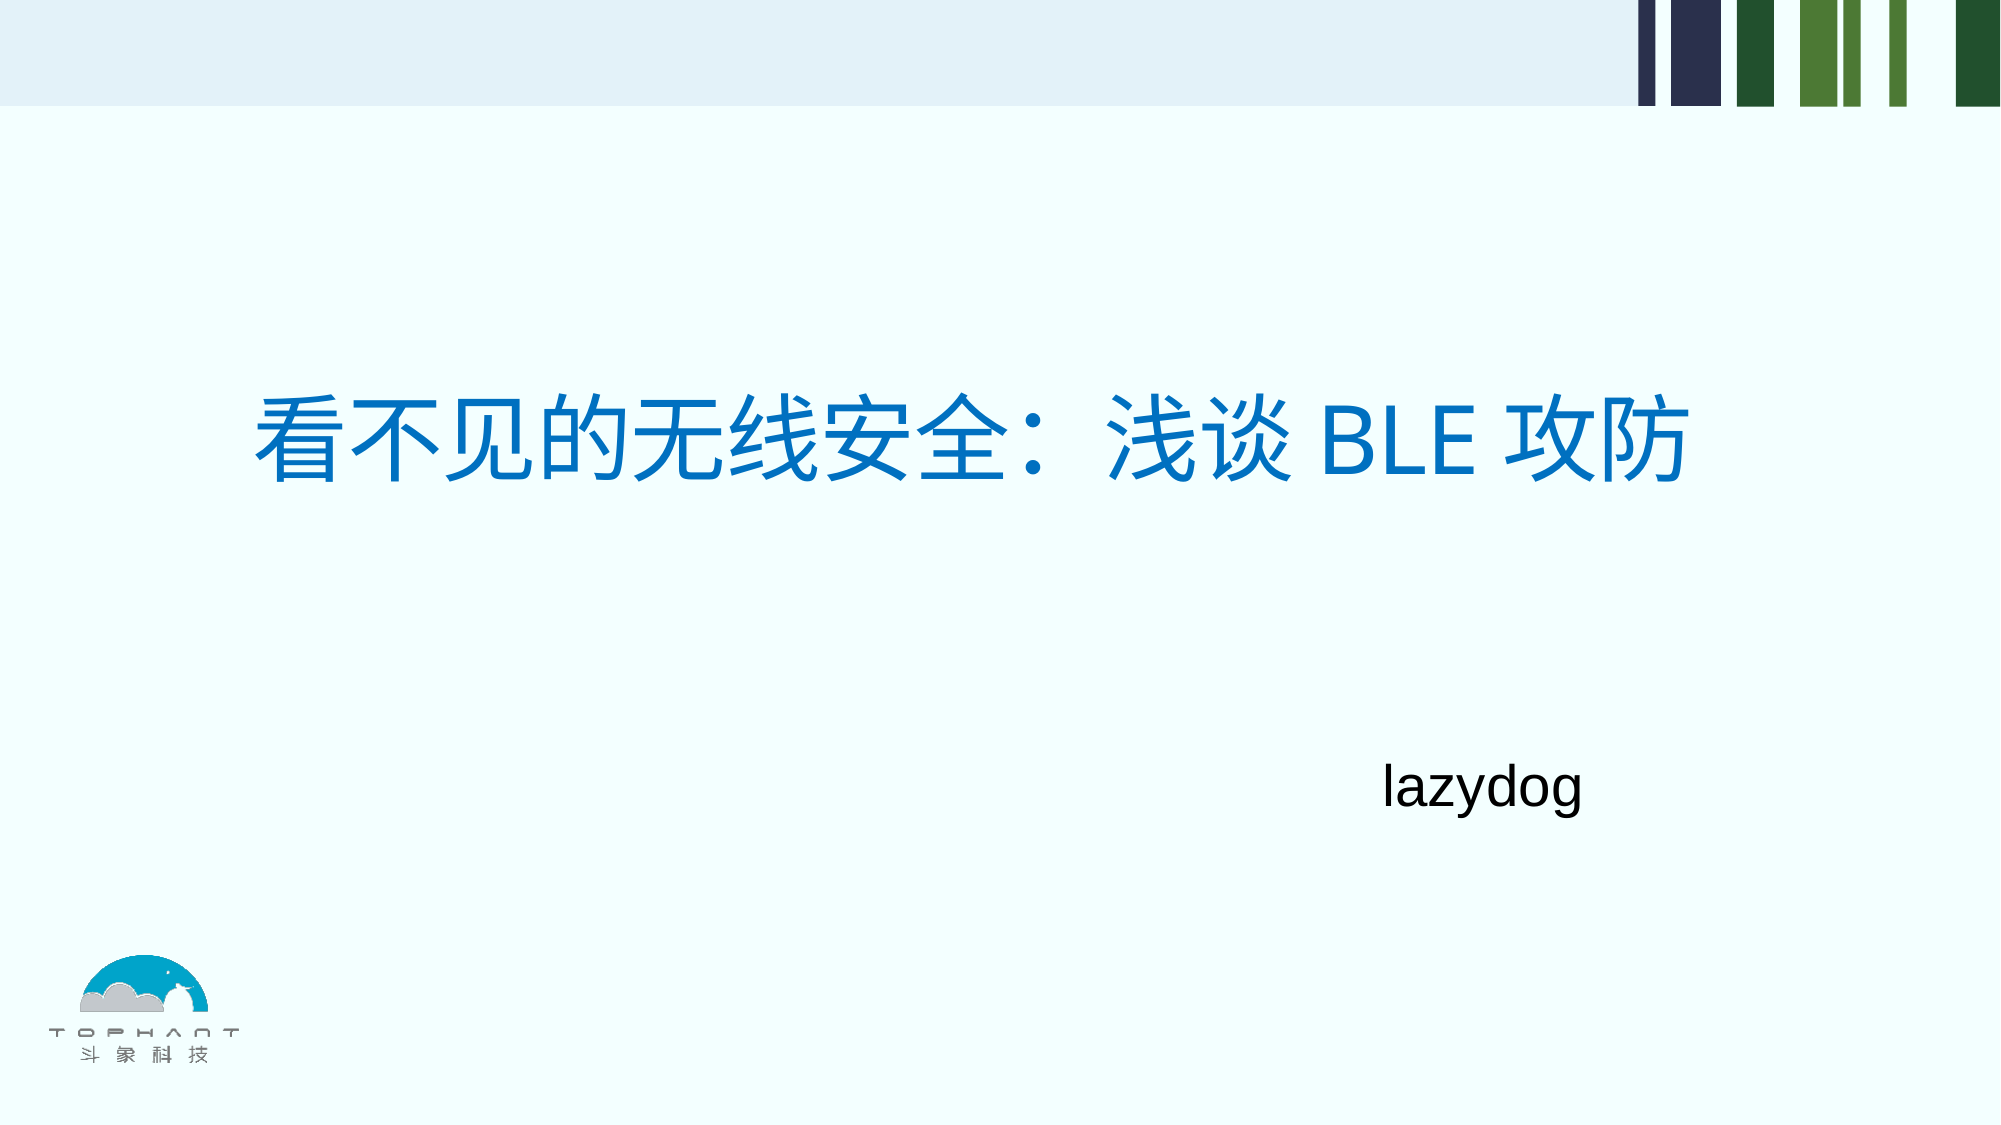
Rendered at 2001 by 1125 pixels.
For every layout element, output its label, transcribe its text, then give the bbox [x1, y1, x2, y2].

picture [49, 955, 239, 1063]
text_box lazydog [1374, 740, 1592, 896]
text_box 看不见的无线安全：浅谈BLE攻防 [238, 371, 1874, 870]
